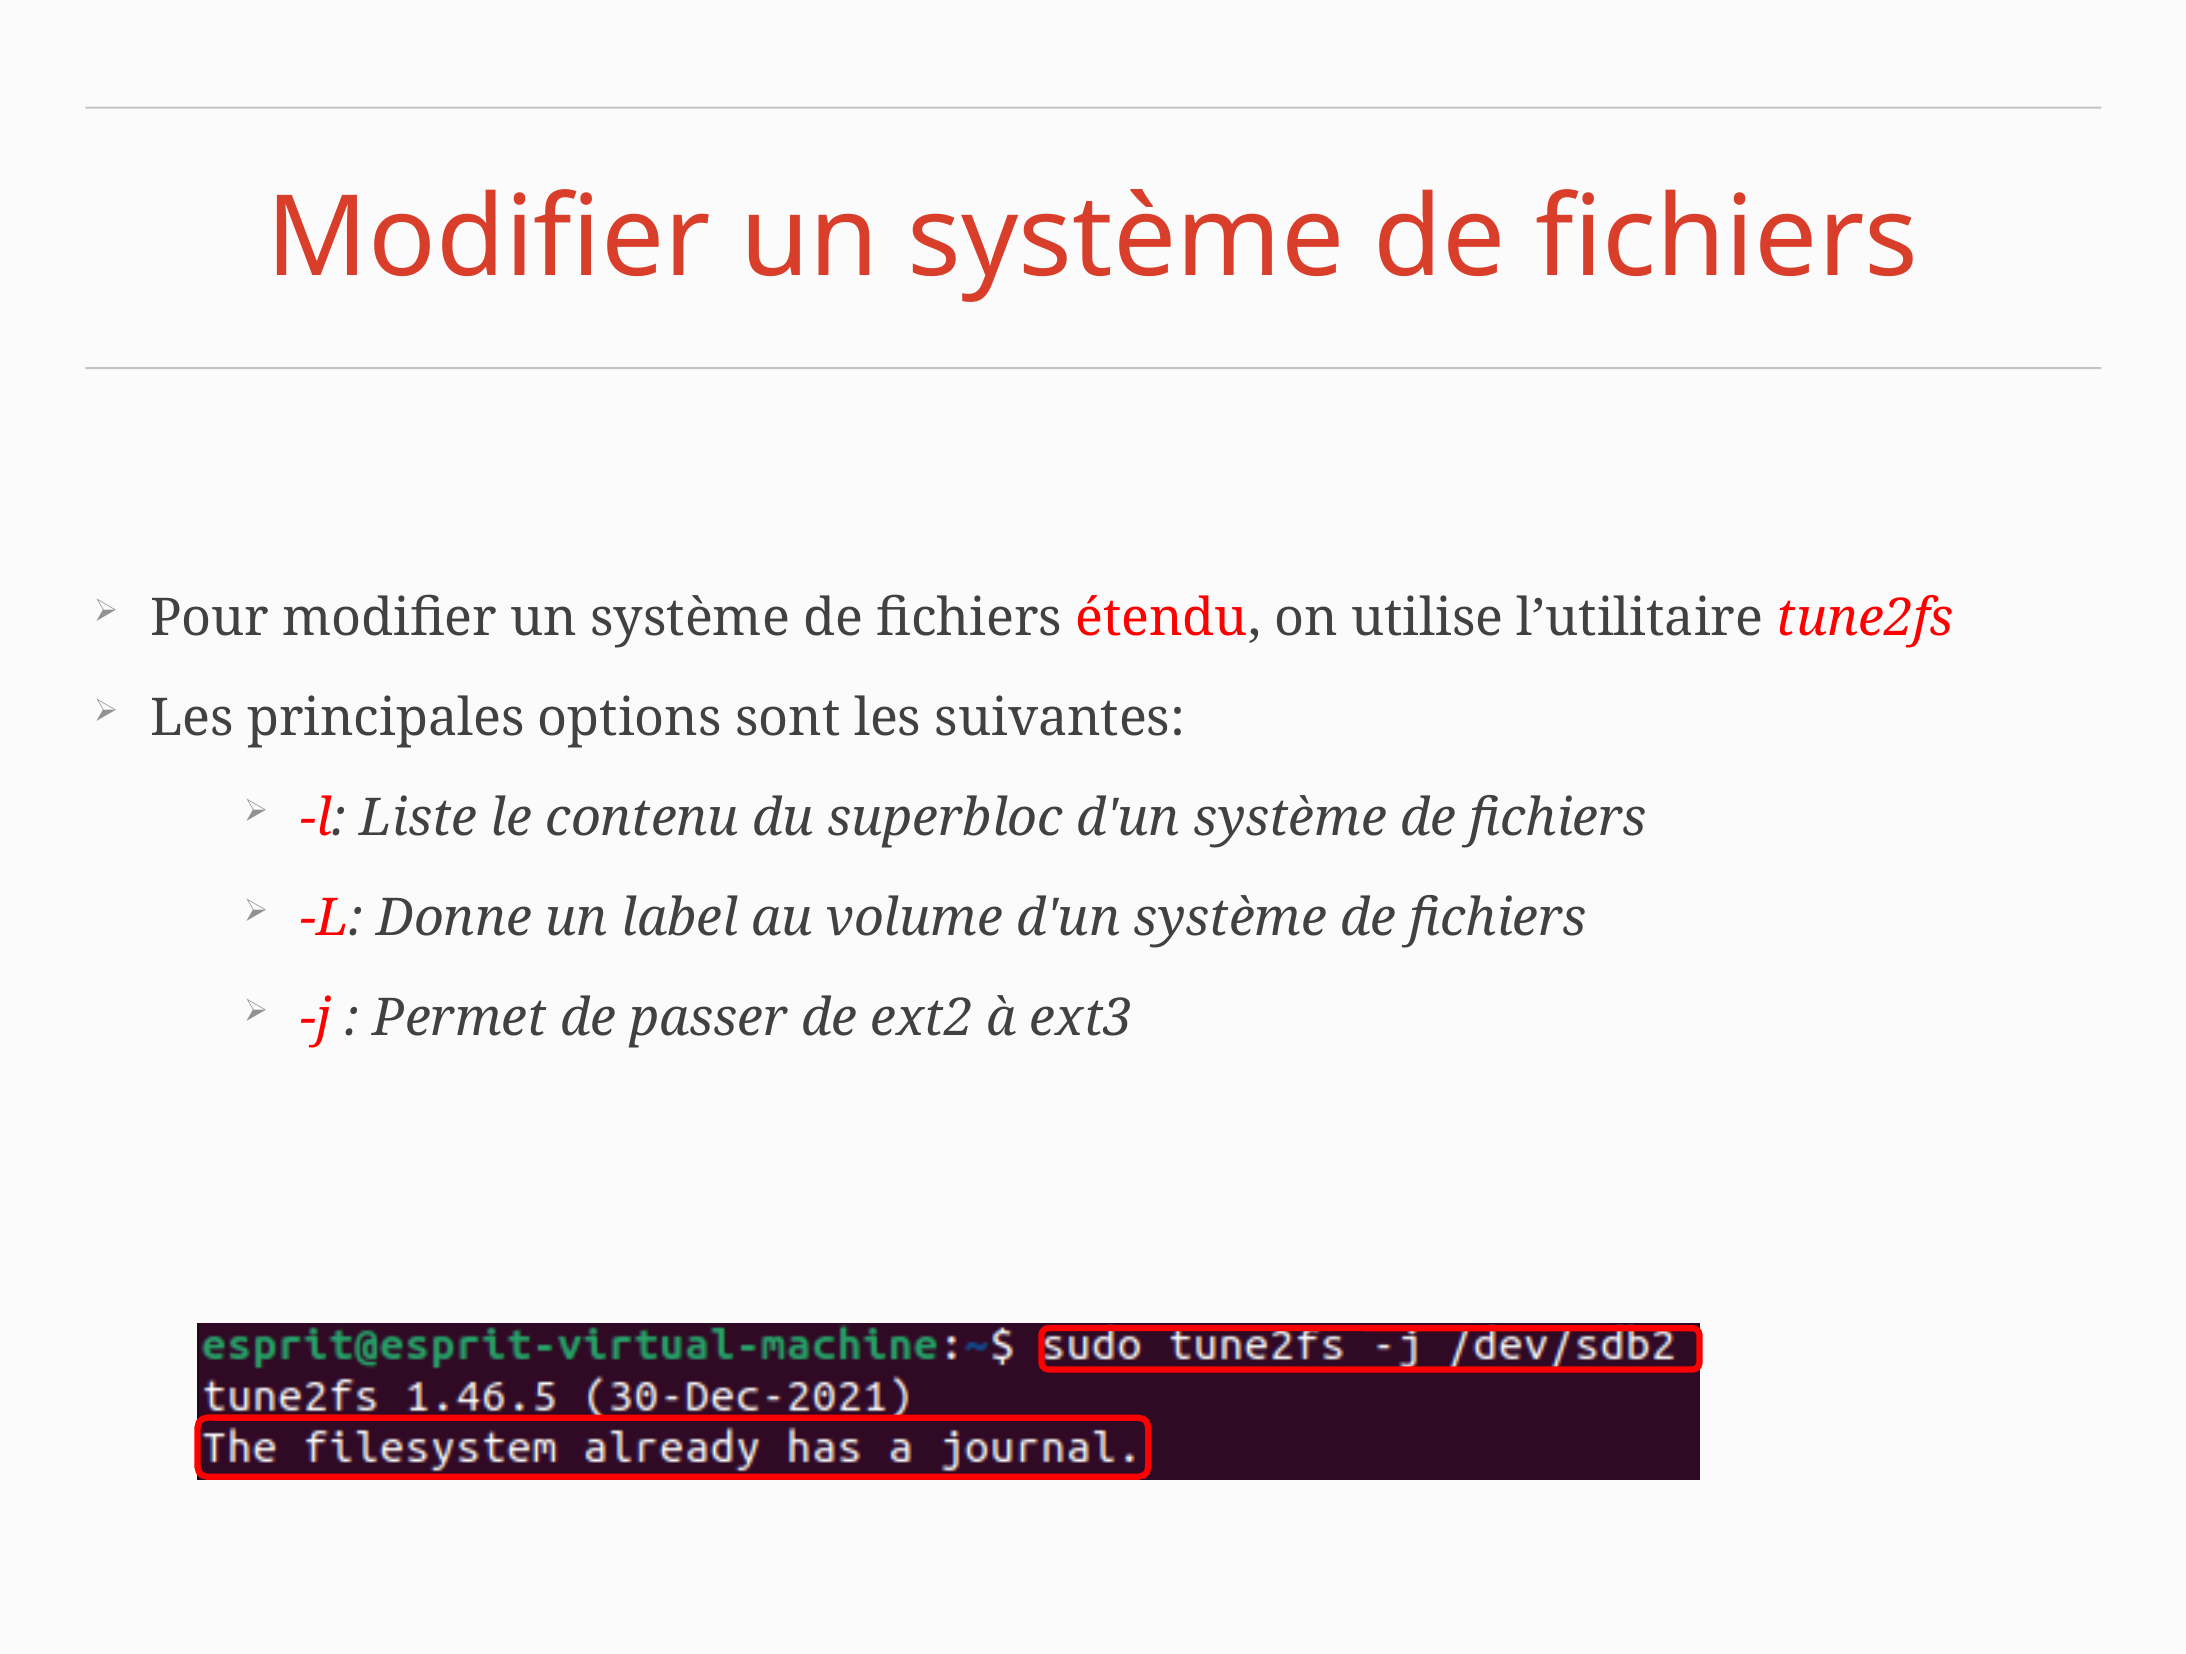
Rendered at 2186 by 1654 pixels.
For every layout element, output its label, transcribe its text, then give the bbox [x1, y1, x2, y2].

title Modifier un système de fichiers [85, 135, 2100, 343]
picture [197, 1323, 1700, 1480]
list Pour modifier un système de fichiers étendu, on utilise l’utilitaire tune2fs Les principales options sont les suivantes: -l: Liste le contenu du superbloc d'un système de fichiers -L: Donne un label au volume d'un système de fichiers -j : Permet de passer de ext2 à ext3 [85, 445, 2100, 1480]
